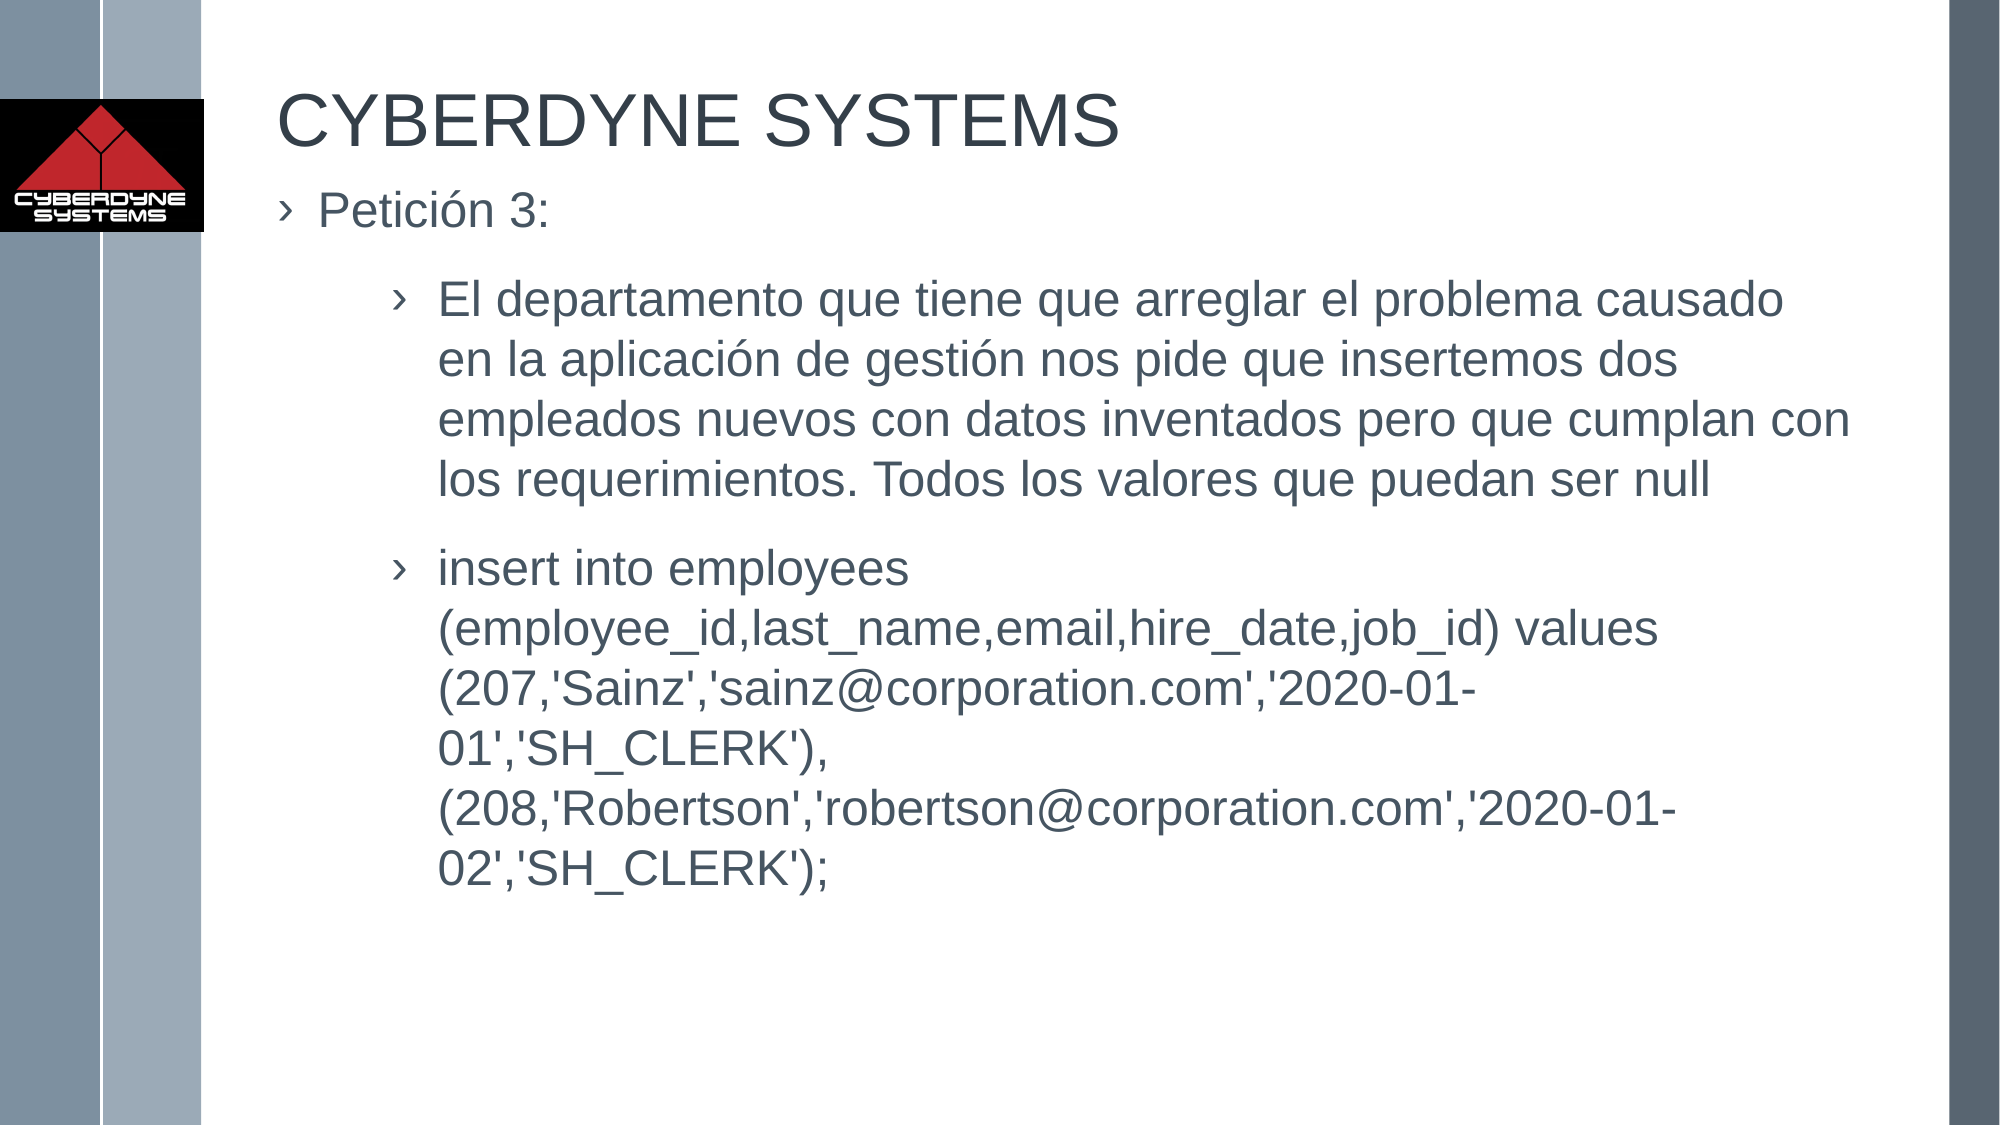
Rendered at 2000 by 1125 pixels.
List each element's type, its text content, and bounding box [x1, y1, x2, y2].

list Petición 3: El departamento que tiene que arreglar el problema causado en la aplicación de gestión nos pide que insertemos dos empleados nuevos con datos inventados pero que cumplan con los requerimientos. Todos los valores que puedan ser null insert into employees (employee_id,last_name,email,hire_date,job_id) values (207,'Sainz','sainz@corporation.com','2020-01-01','SH_CLERK'),(208,'Robertson','robertson@corporation.com','2020-01-02','SH_CLERK'); [262, 169, 1867, 1125]
title CYBERDYNE SYSTEMS [261, 75, 1867, 170]
picture [0, 99, 204, 232]
